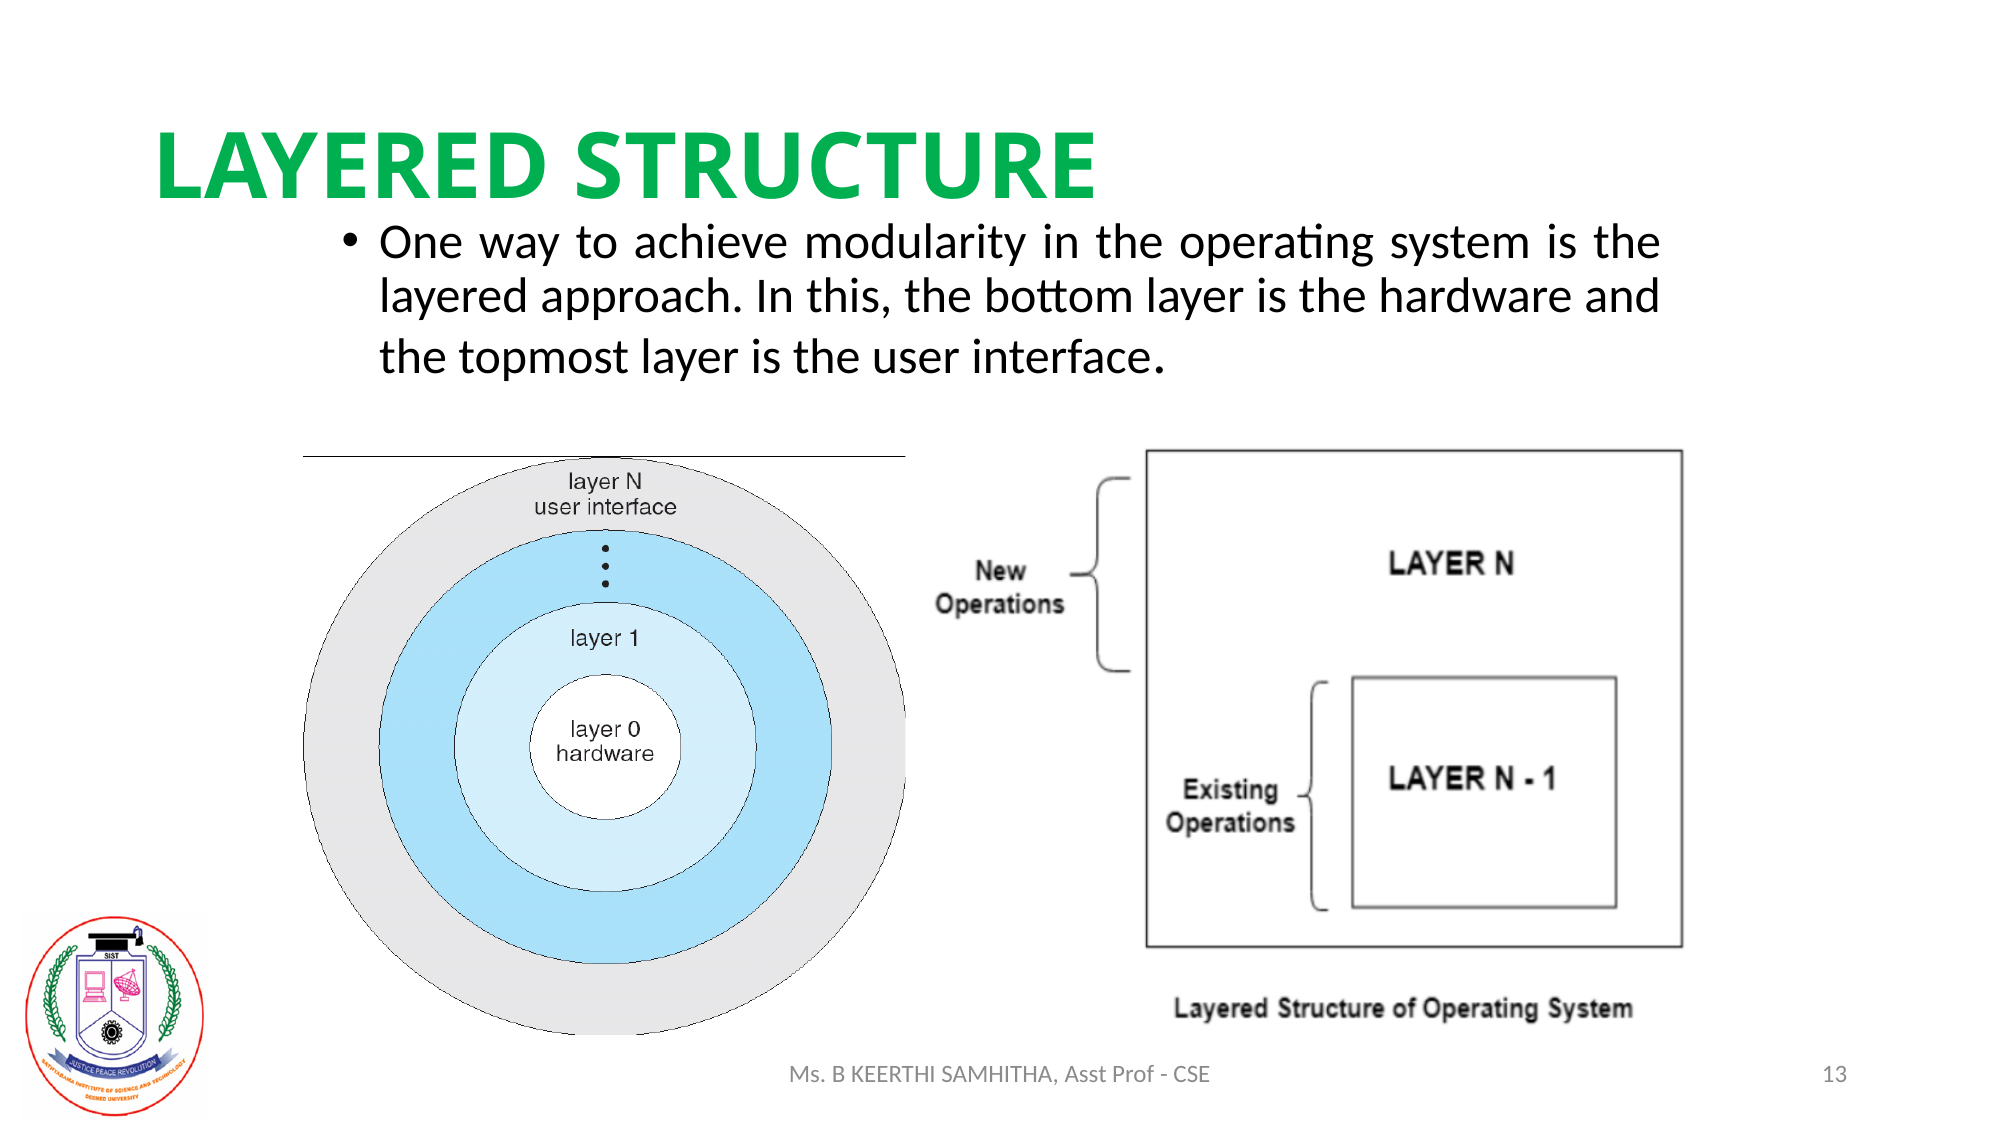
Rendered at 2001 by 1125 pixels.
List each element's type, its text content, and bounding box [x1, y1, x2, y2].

title LAYERED STRUCTURE [137, 59, 1863, 278]
list One way to achieve modularity in the operating system is the layered approach. In this, the bottom layer is the hardware and the topmost layer is the user interface. [326, 208, 1677, 456]
picture [22, 912, 209, 1120]
footer Ms. B KEERTHI SAMHITHA, Asst Prof - CSE [662, 1042, 1338, 1103]
slide_number 13 [1412, 1042, 1863, 1103]
picture [303, 432, 1745, 1059]
